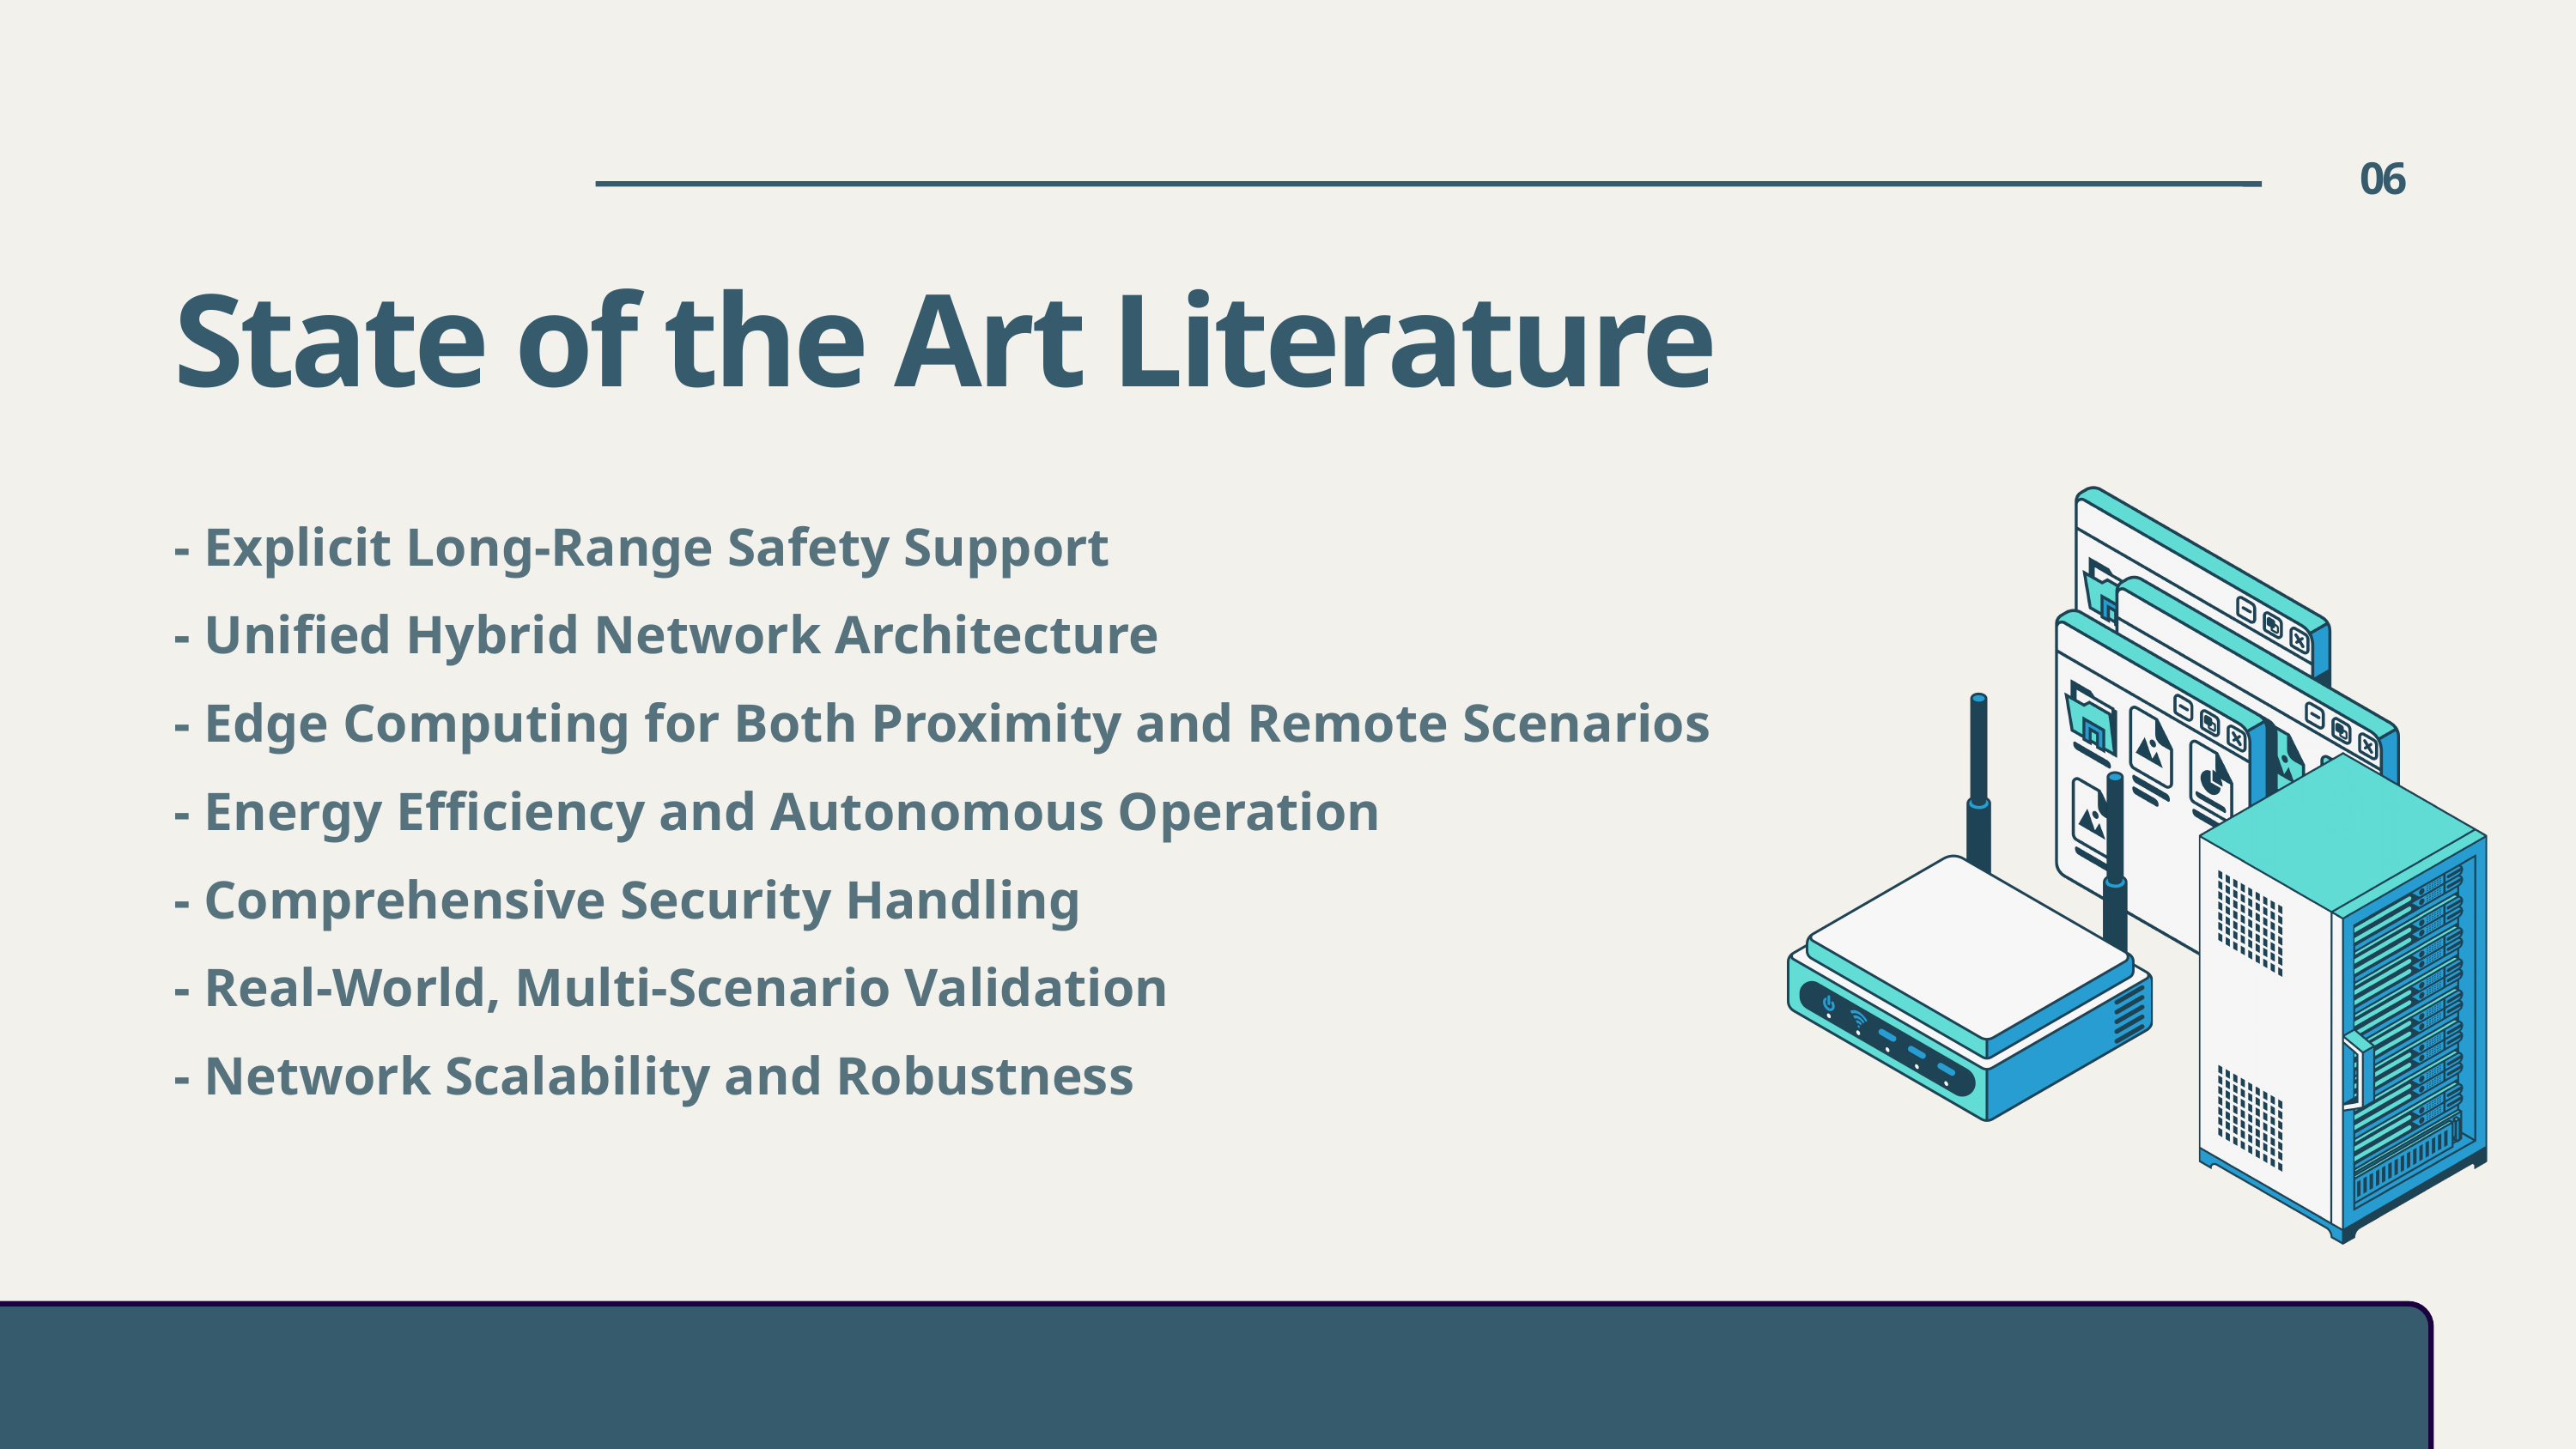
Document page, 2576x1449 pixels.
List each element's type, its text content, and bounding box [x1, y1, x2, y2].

text_box State of the Art Literature [173, 259, 2182, 412]
text_box [2198, 752, 2488, 1245]
text_box [2055, 485, 2400, 752]
text_box - Explicit Long-Range Safety Support - Unified Hybrid Network Architecture - Edge Computing for Both Proximity and Remote Scenarios - Energy Efficiency and Autonomous Operation - Comprehensive Security Handling - Real-World, Multi-Scenario Validation - Network Scalability and Robustness [173, 488, 2263, 1106]
text_box [1786, 1106, 2154, 1122]
text_box 06 [2288, 160, 2409, 203]
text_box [0, 1303, 2432, 1449]
